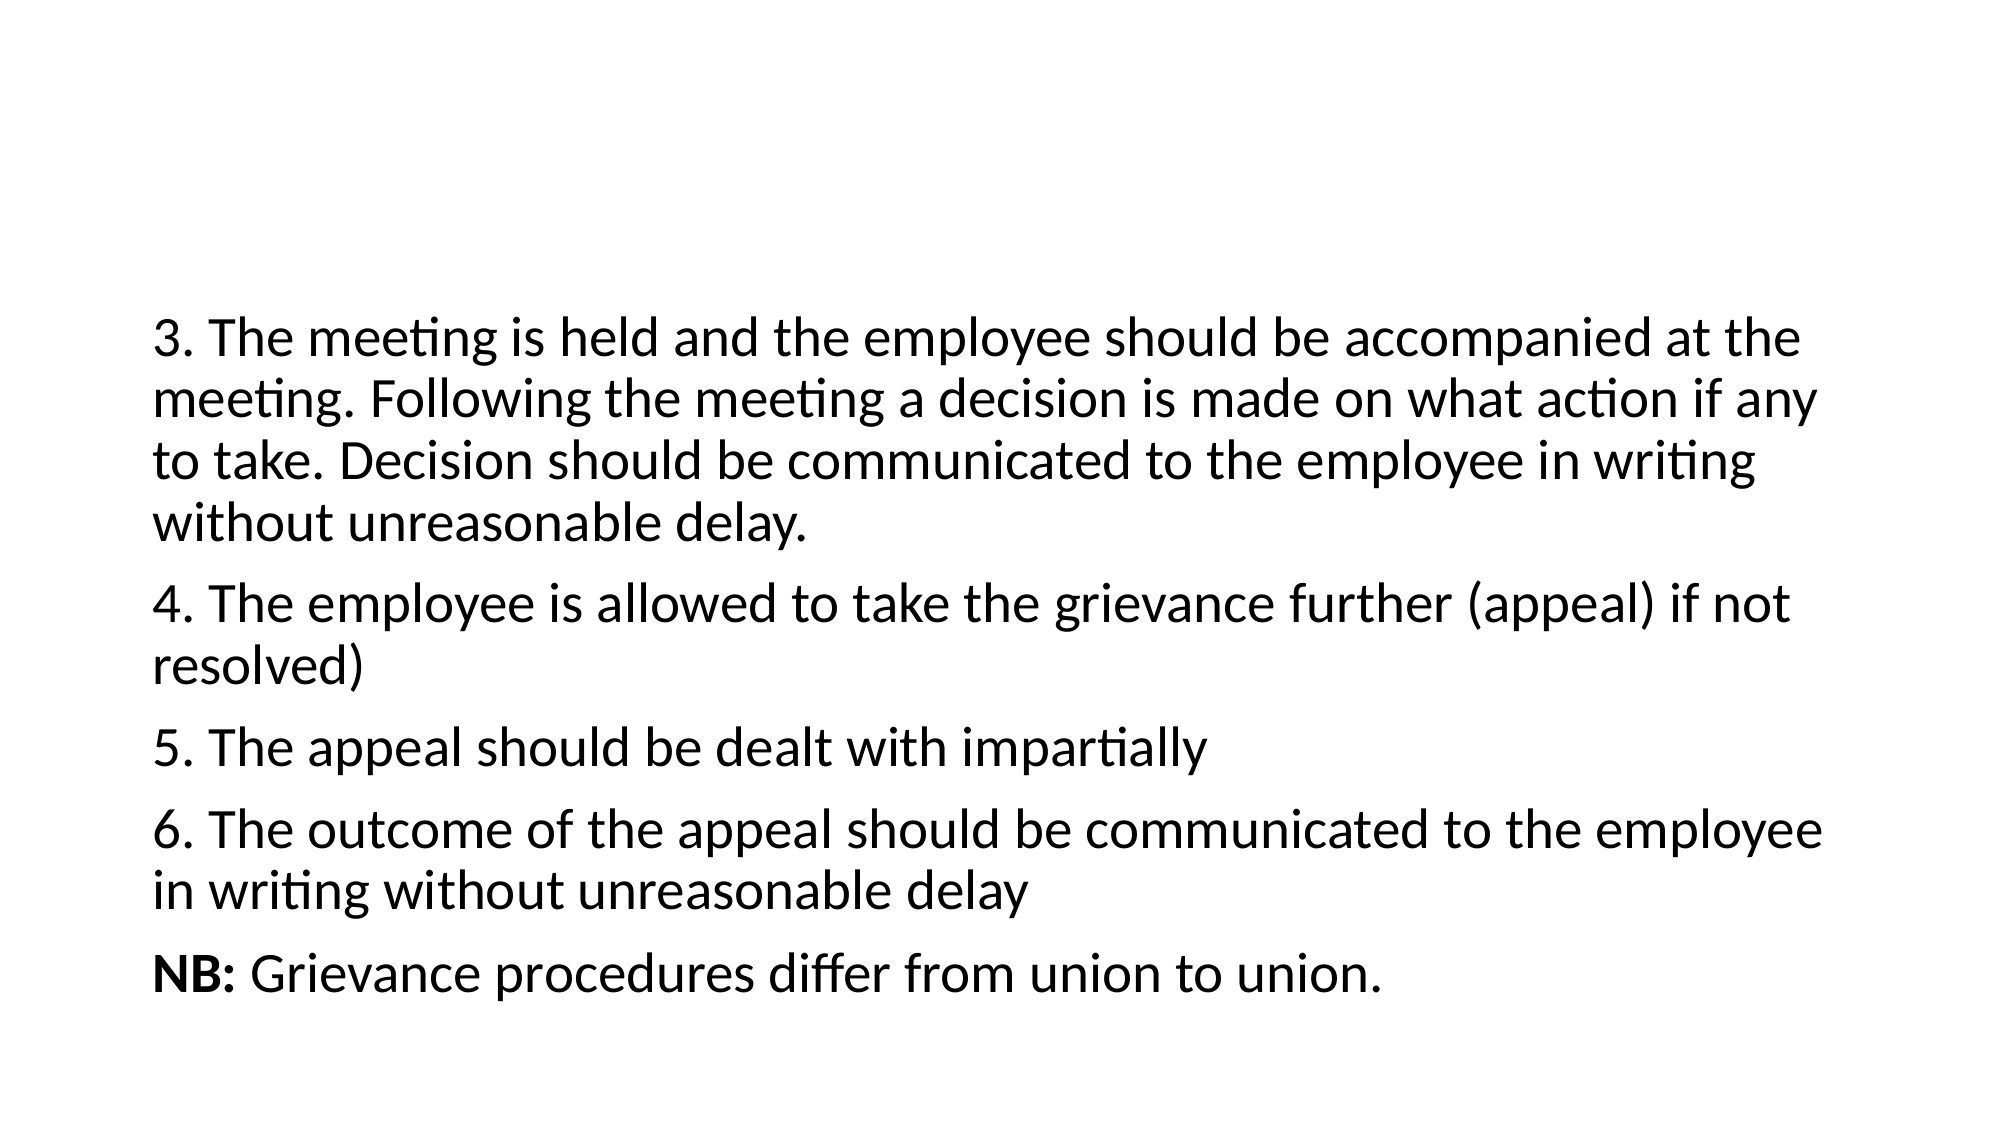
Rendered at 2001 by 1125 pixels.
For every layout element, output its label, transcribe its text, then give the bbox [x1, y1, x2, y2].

list 3. The meeting is held and the employee should be accompanied at the meeting. Following the meeting a decision is made on what action if any to take. Decision should be communicated to the employee in writing without unreasonable delay. 4. The employee is allowed to take the grievance further (appeal) if not resolved) 5. The appeal should be dealt with impartially 6. The outcome of the appeal should be communicated to the employee in writing without unreasonable delay NB: Grievance procedures differ from union to union. [137, 299, 1863, 1014]
